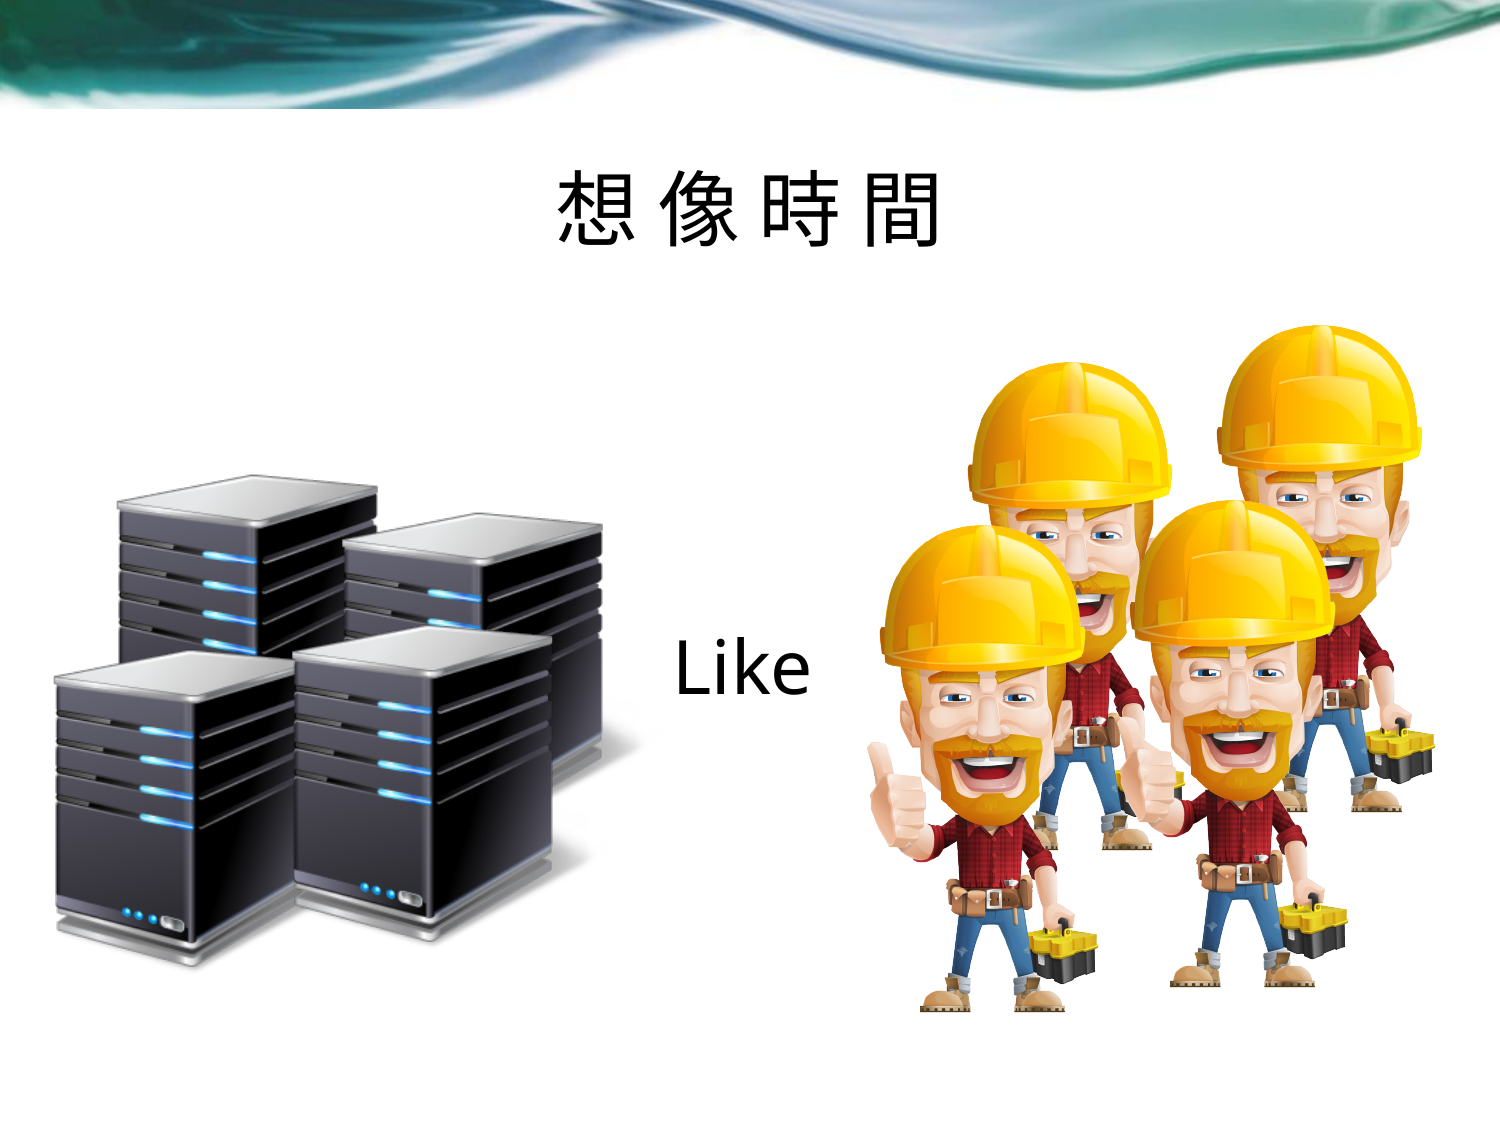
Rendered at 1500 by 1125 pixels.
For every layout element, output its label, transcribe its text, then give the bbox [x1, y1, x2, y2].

text_box Like [668, 612, 730, 718]
picture [737, 262, 1500, 1076]
title 想 像 時 間 [75, 149, 1425, 300]
picture [24, 449, 663, 976]
picture [0, 0, 1500, 109]
